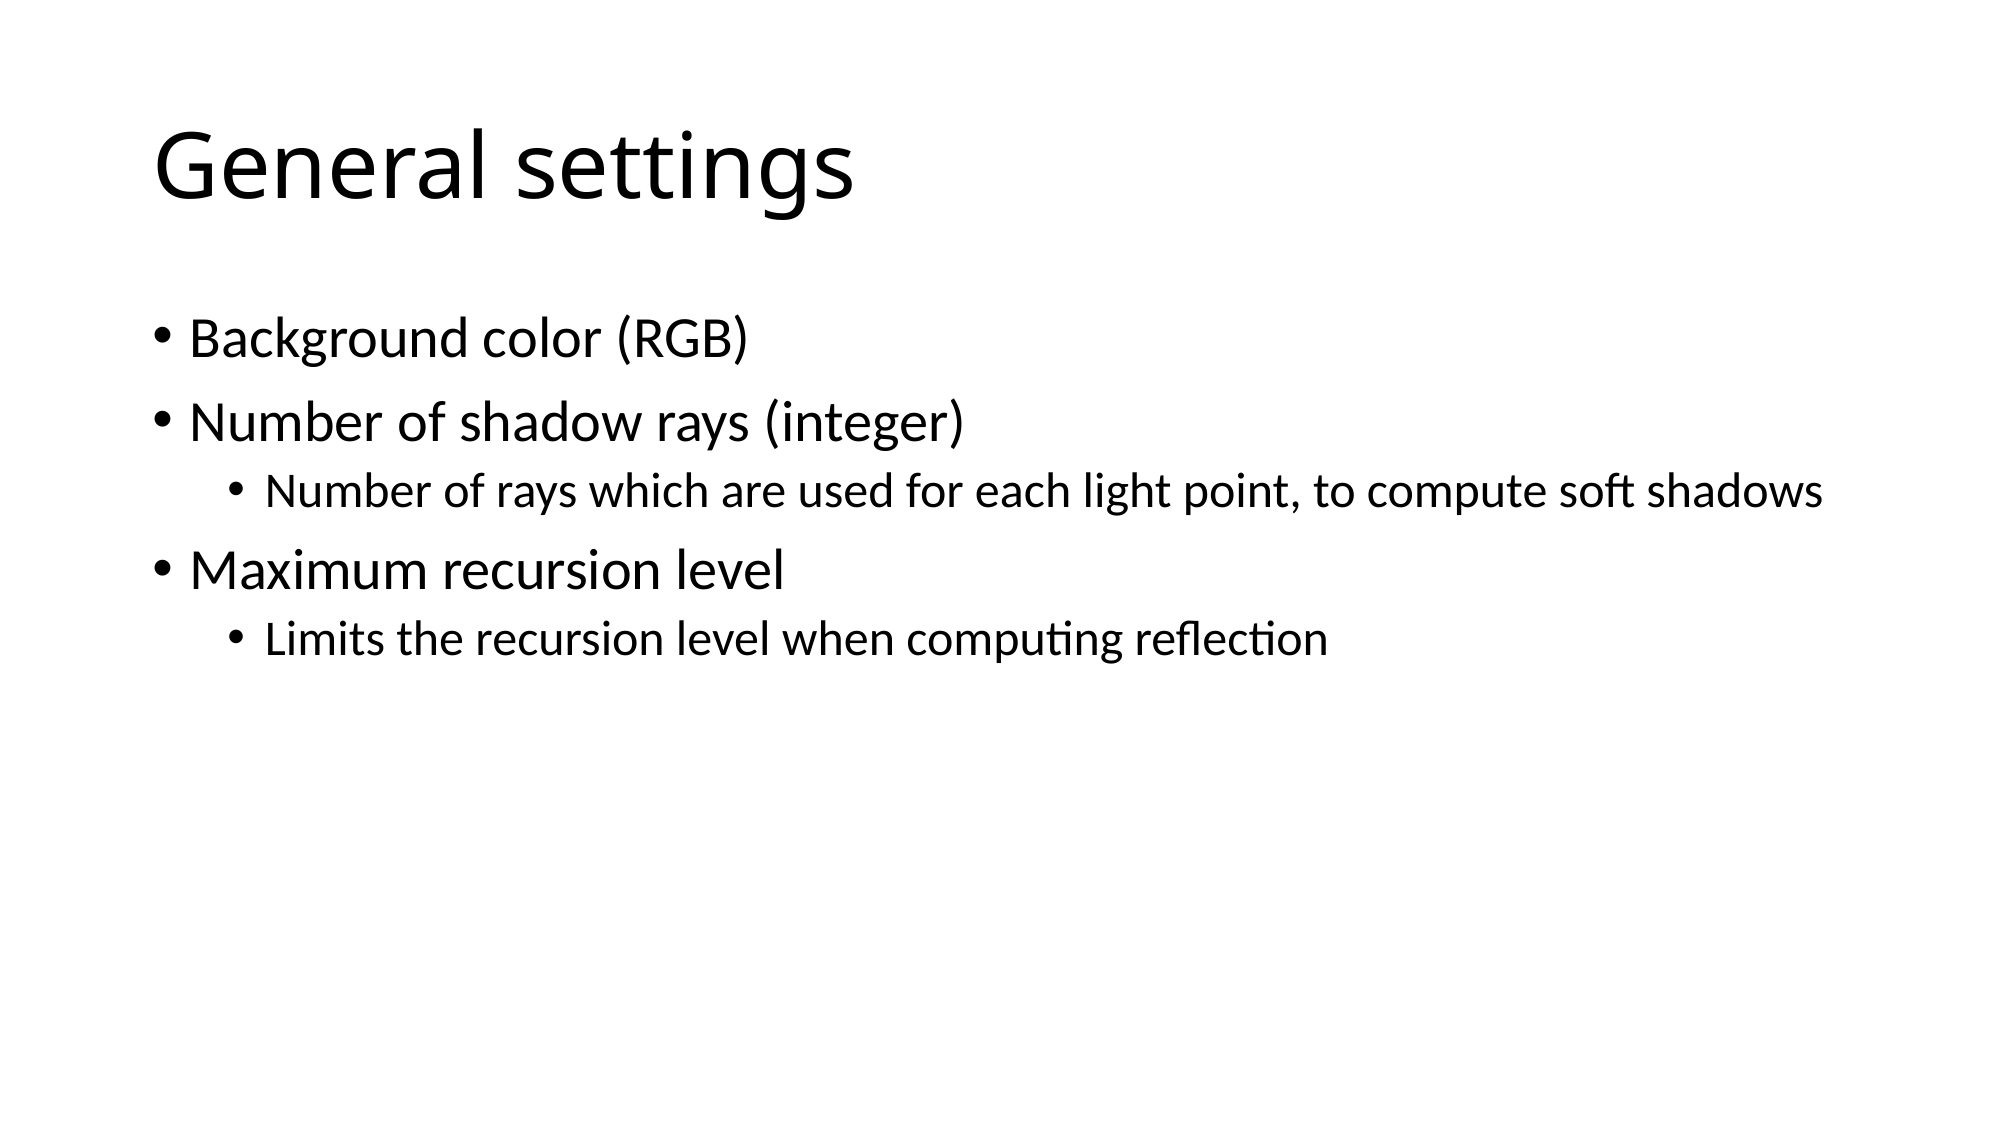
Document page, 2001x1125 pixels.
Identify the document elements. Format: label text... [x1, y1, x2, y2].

title General settings [137, 59, 1863, 278]
list Background color (RGB) Number of shadow rays (integer) Number of rays which are used for each light point, to compute soft shadows Maximum recursion level Limits the recursion level when computing reflection [137, 299, 1863, 1014]
